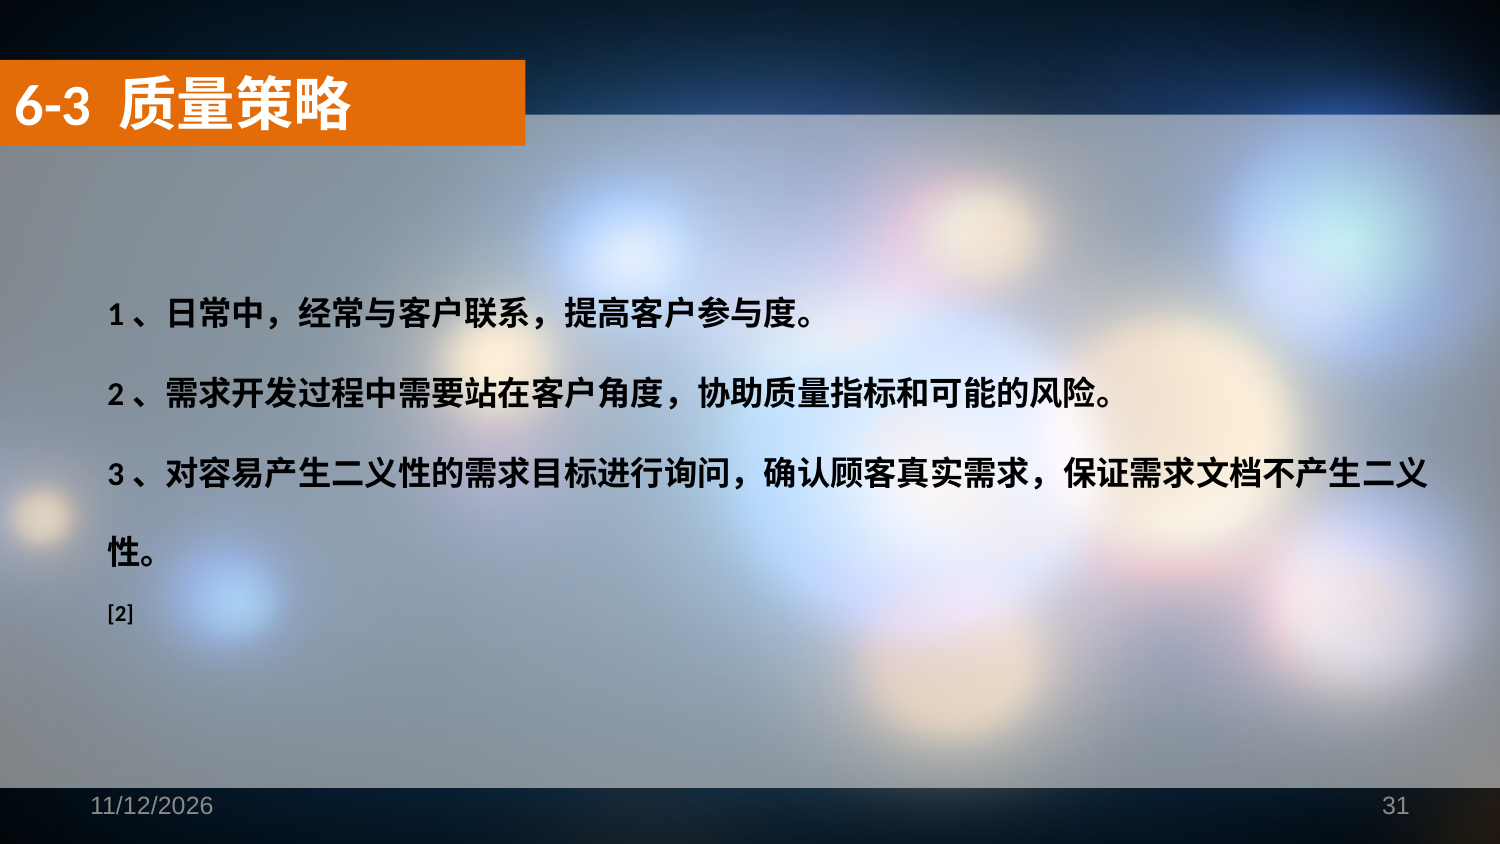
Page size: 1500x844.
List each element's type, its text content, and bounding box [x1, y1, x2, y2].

picture [0, 788, 1500, 844]
picture [0, 0, 1500, 114]
text_box [0, 114, 1500, 788]
text_box 1、日常中，经常与客户联系，提高客户参与度。 2、需求开发过程中需要站在客户角度，协助质量指标和可能的风险。 3、对容易产生二义性的需求目标进行询问，确认顾客真实需求，保证需求文档不产生二义性。 [2] [17, 244, 1495, 634]
slide_number 31 [1074, 781, 1426, 828]
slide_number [74, 781, 426, 828]
text_box 6-3 质量策略 [0, 59, 526, 145]
